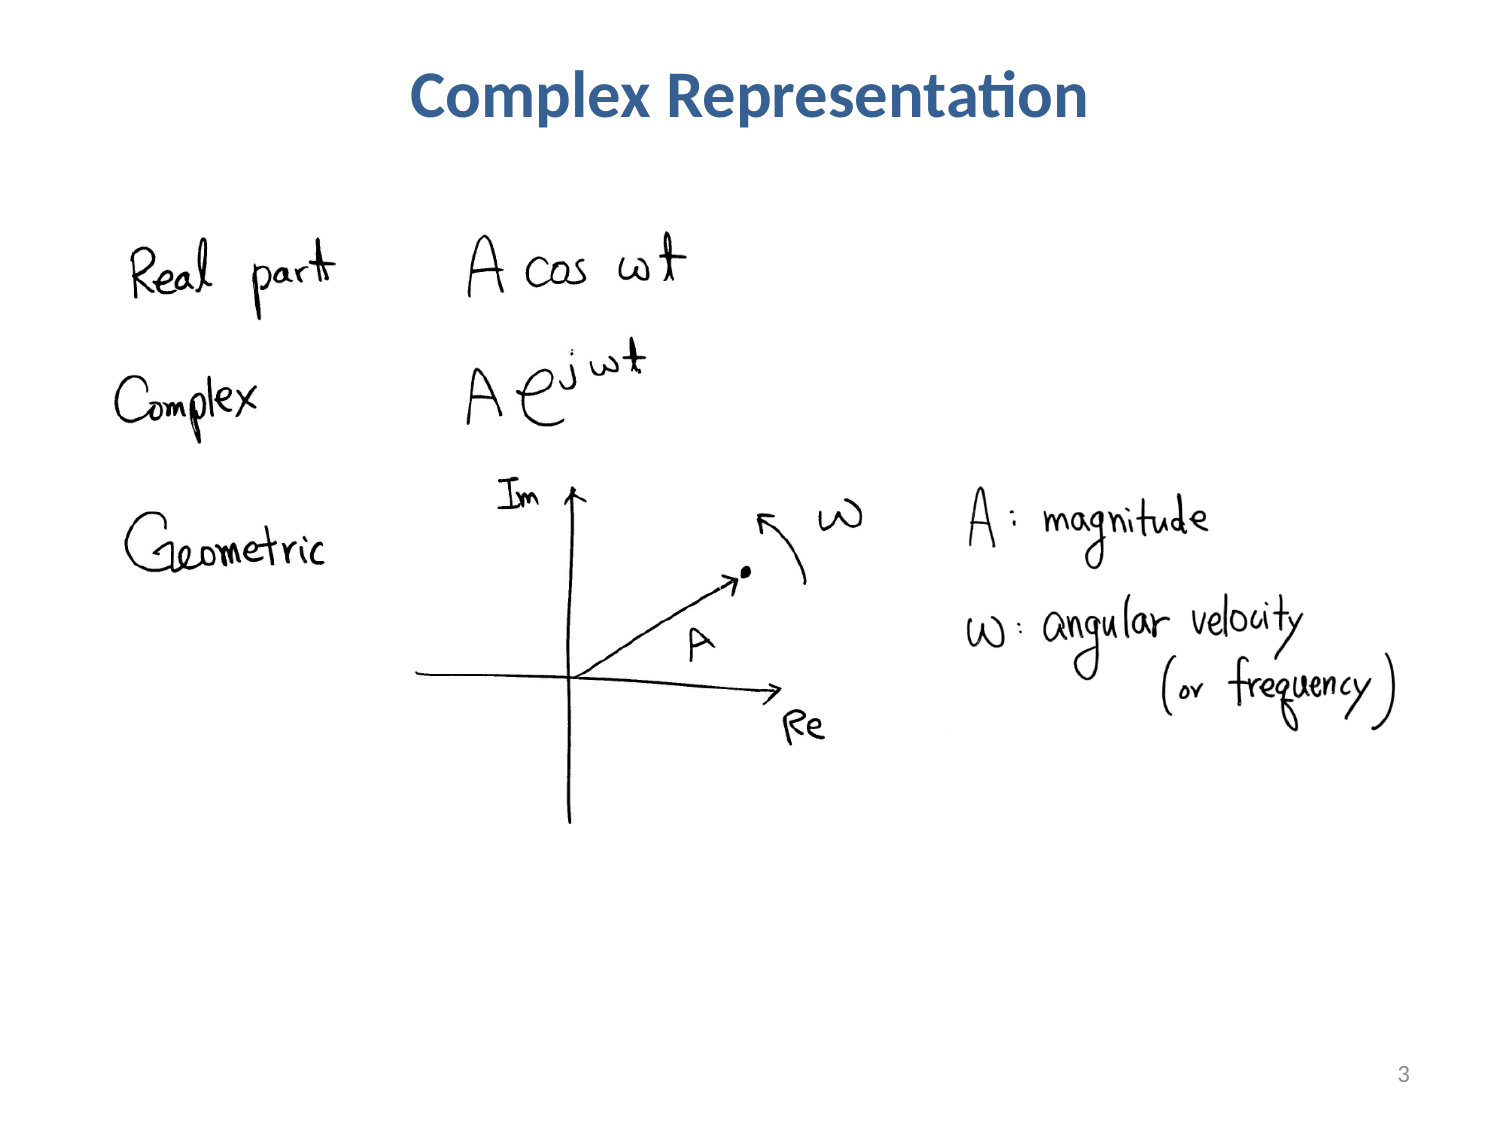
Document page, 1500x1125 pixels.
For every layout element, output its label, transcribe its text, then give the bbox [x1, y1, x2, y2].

picture [949, 474, 1401, 738]
slide_number 3 [1074, 1042, 1425, 1103]
picture [93, 199, 876, 825]
title Complex Representation [74, 44, 1426, 138]
